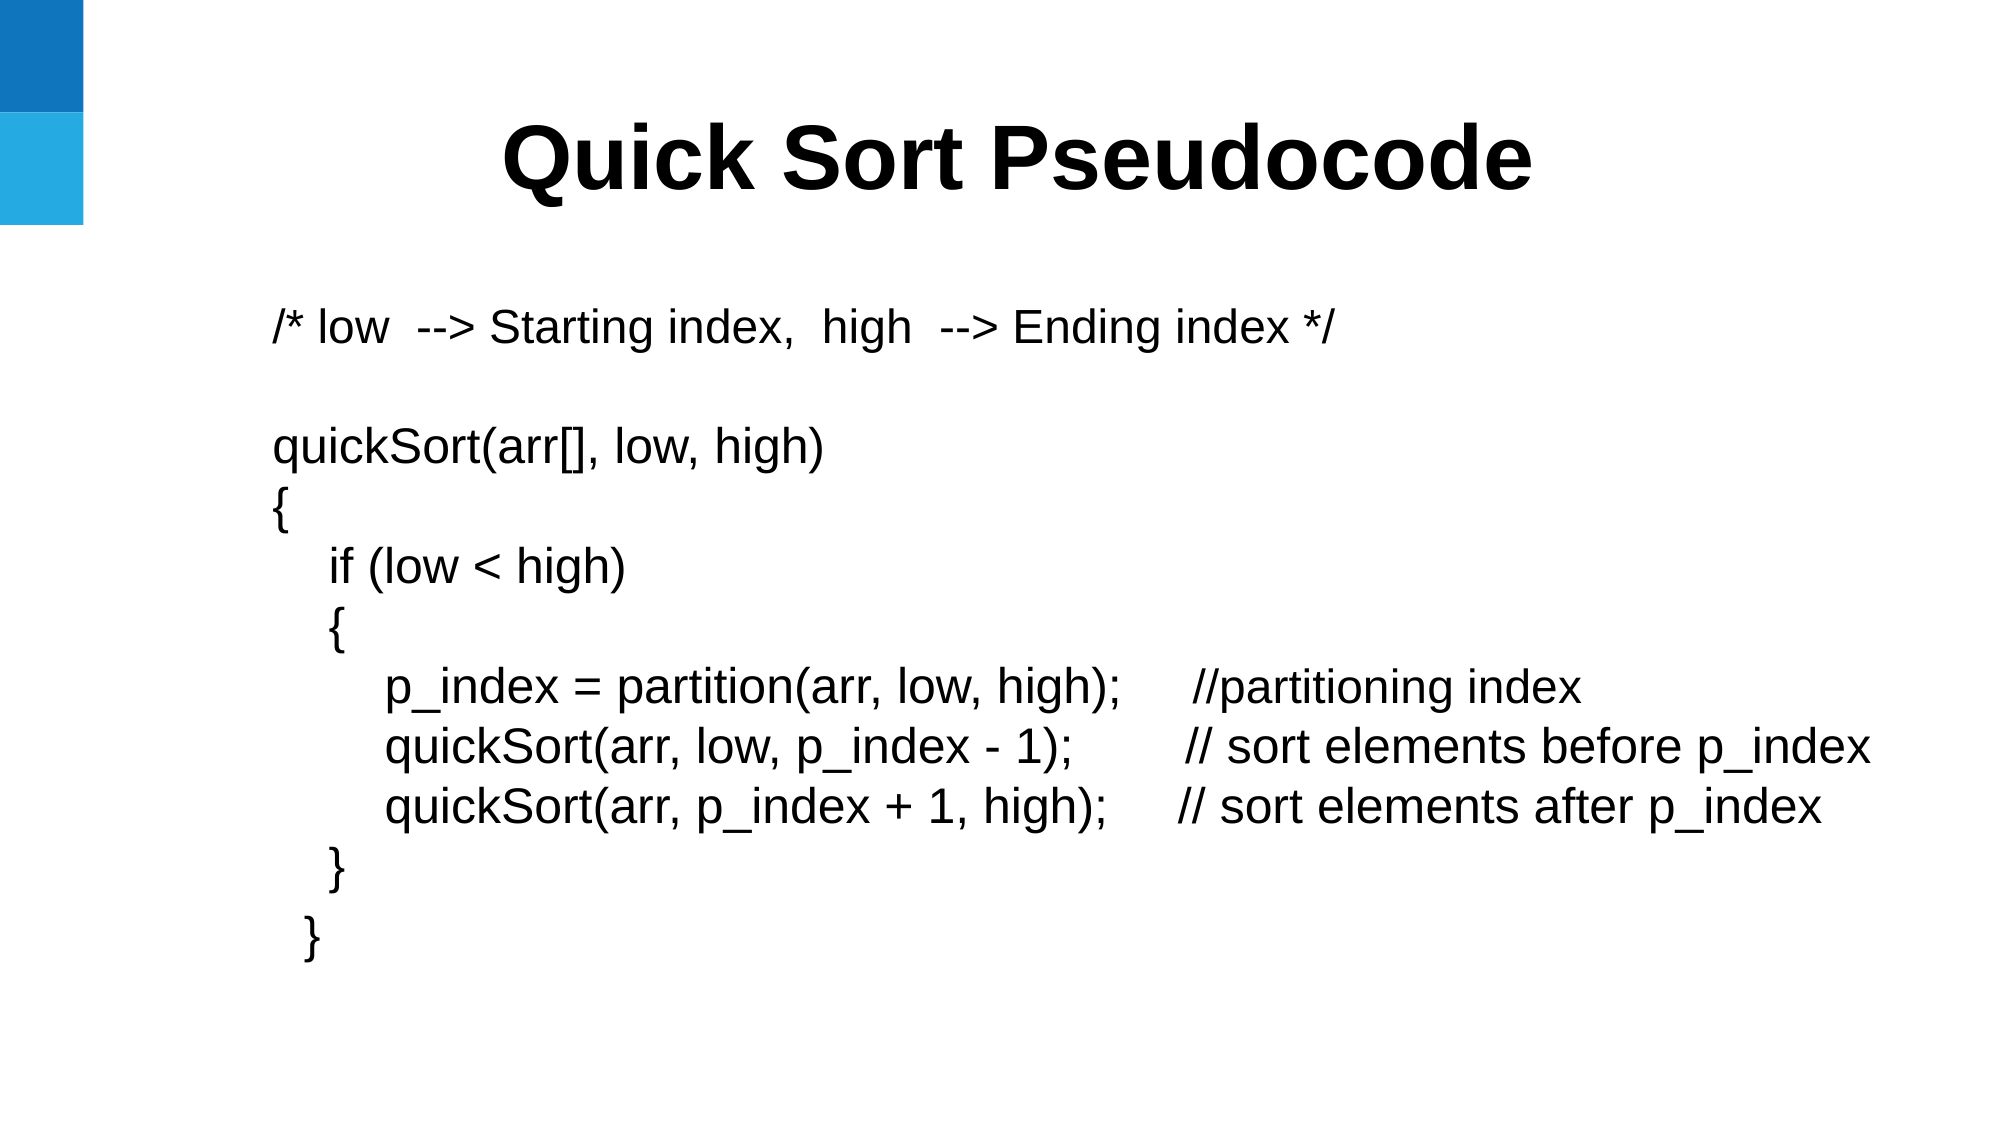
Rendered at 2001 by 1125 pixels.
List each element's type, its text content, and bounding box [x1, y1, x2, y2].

text_box Quick Sort Pseudocode [362, 85, 1675, 220]
text_box /* low --> Starting index, high --> Ending index */ quickSort(arr[], low, high) { if (low < high) { p_index = partition(arr, low, high); //partitioning index quickSort(arr, low, p_index - 1); // sort elements before p_index quickSort(arr, p_index + 1, high); // sort elements after p_index } } [257, 220, 1957, 1054]
